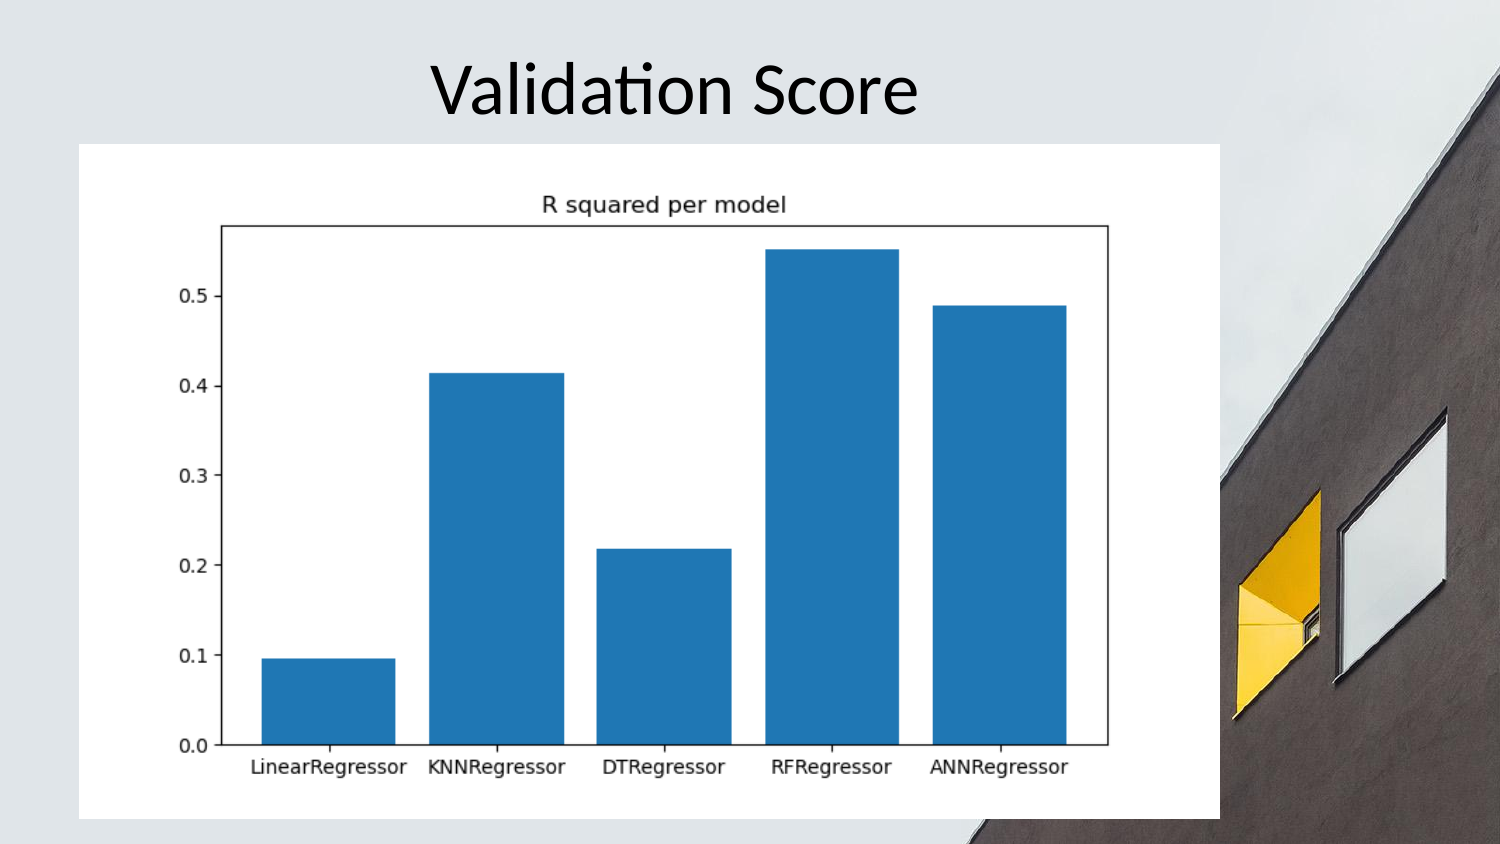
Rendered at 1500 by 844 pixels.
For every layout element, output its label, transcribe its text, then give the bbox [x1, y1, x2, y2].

title Validation Score [131, 25, 1220, 143]
picture [0, 0, 1500, 844]
